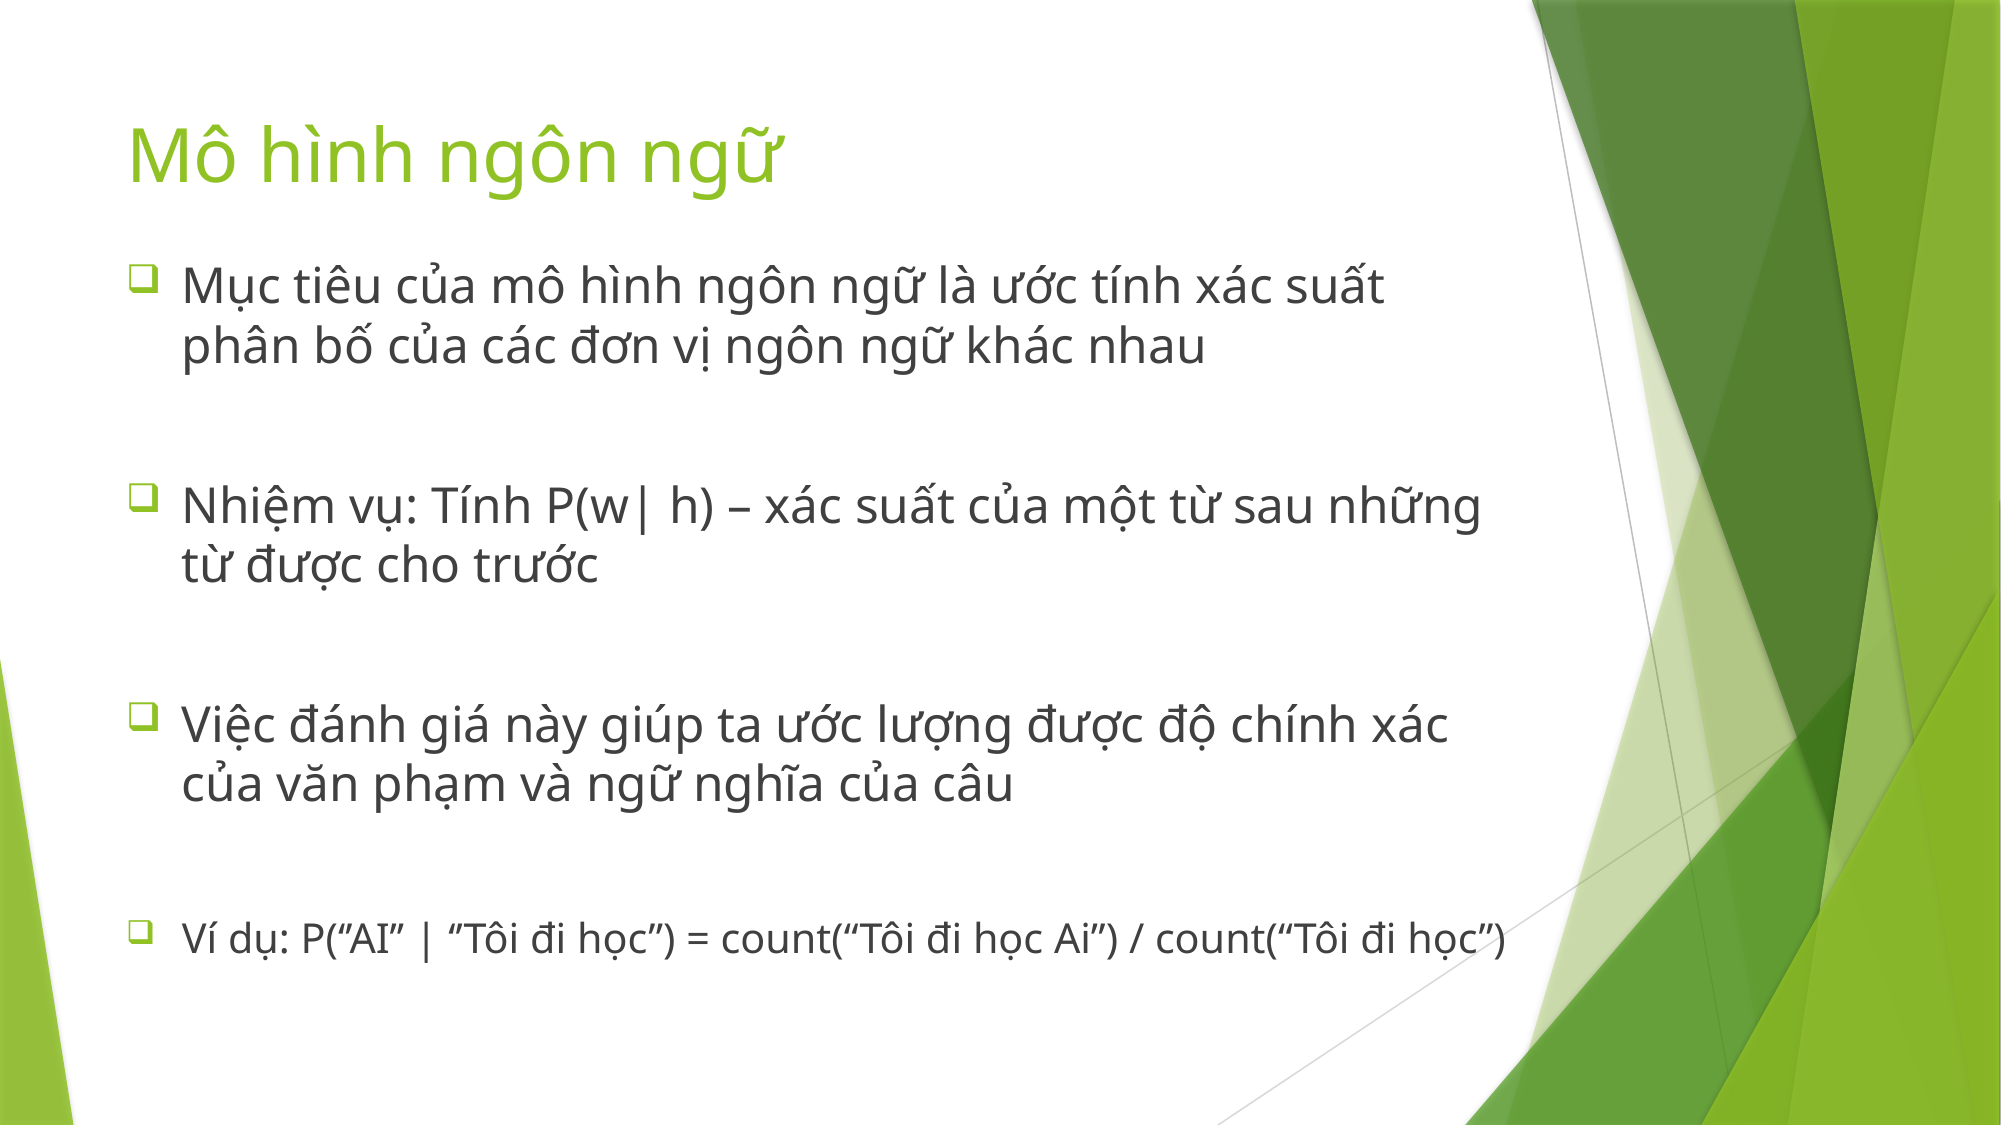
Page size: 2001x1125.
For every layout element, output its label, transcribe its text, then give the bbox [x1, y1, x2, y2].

list Mục tiêu của mô hình ngôn ngữ là ước tính xác suất phân bố của các đơn vị ngôn ngữ khác nhau Nhiệm vụ: Tính P(w| h) – xác suất của một từ sau những từ được cho trước Việc đánh giá này giúp ta ước lượng được độ chính xác của văn phạm và ngữ nghĩa của câu Ví dụ: P(‘’AI’’ | ‘’Tôi đi học”) = count(“Tôi đi học Ai”) / count(“Tôi đi học”) [111, 246, 1522, 992]
title Mô hình ngôn ngữ [111, 99, 1522, 213]
